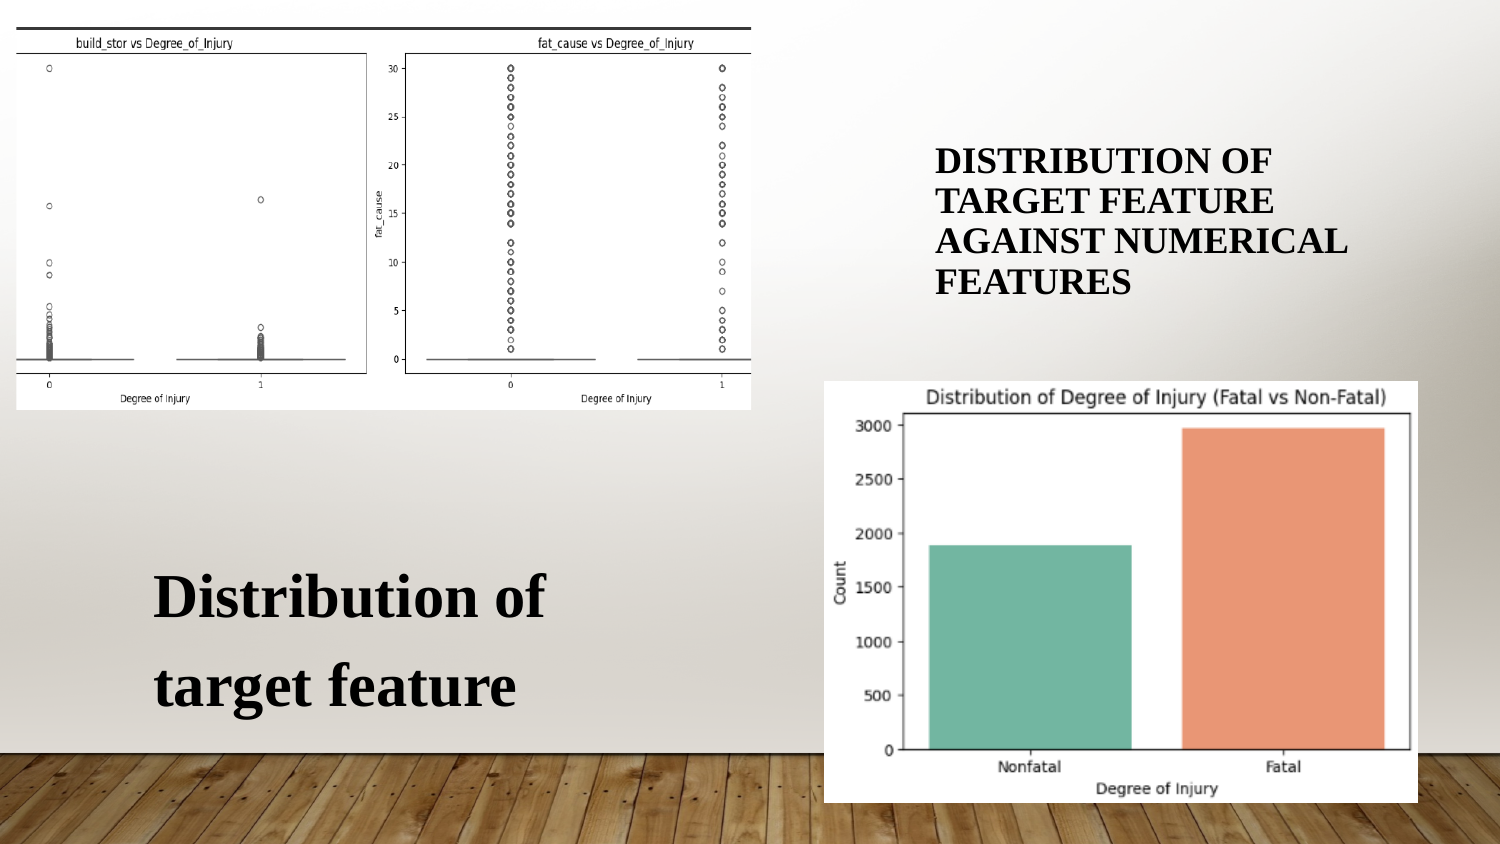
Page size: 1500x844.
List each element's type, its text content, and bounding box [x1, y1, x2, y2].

title Distribution of target feature against numerical features [919, 130, 1396, 313]
picture [16, 27, 752, 411]
picture [0, 380, 1500, 844]
list Distribution of target feature [100, 532, 572, 734]
